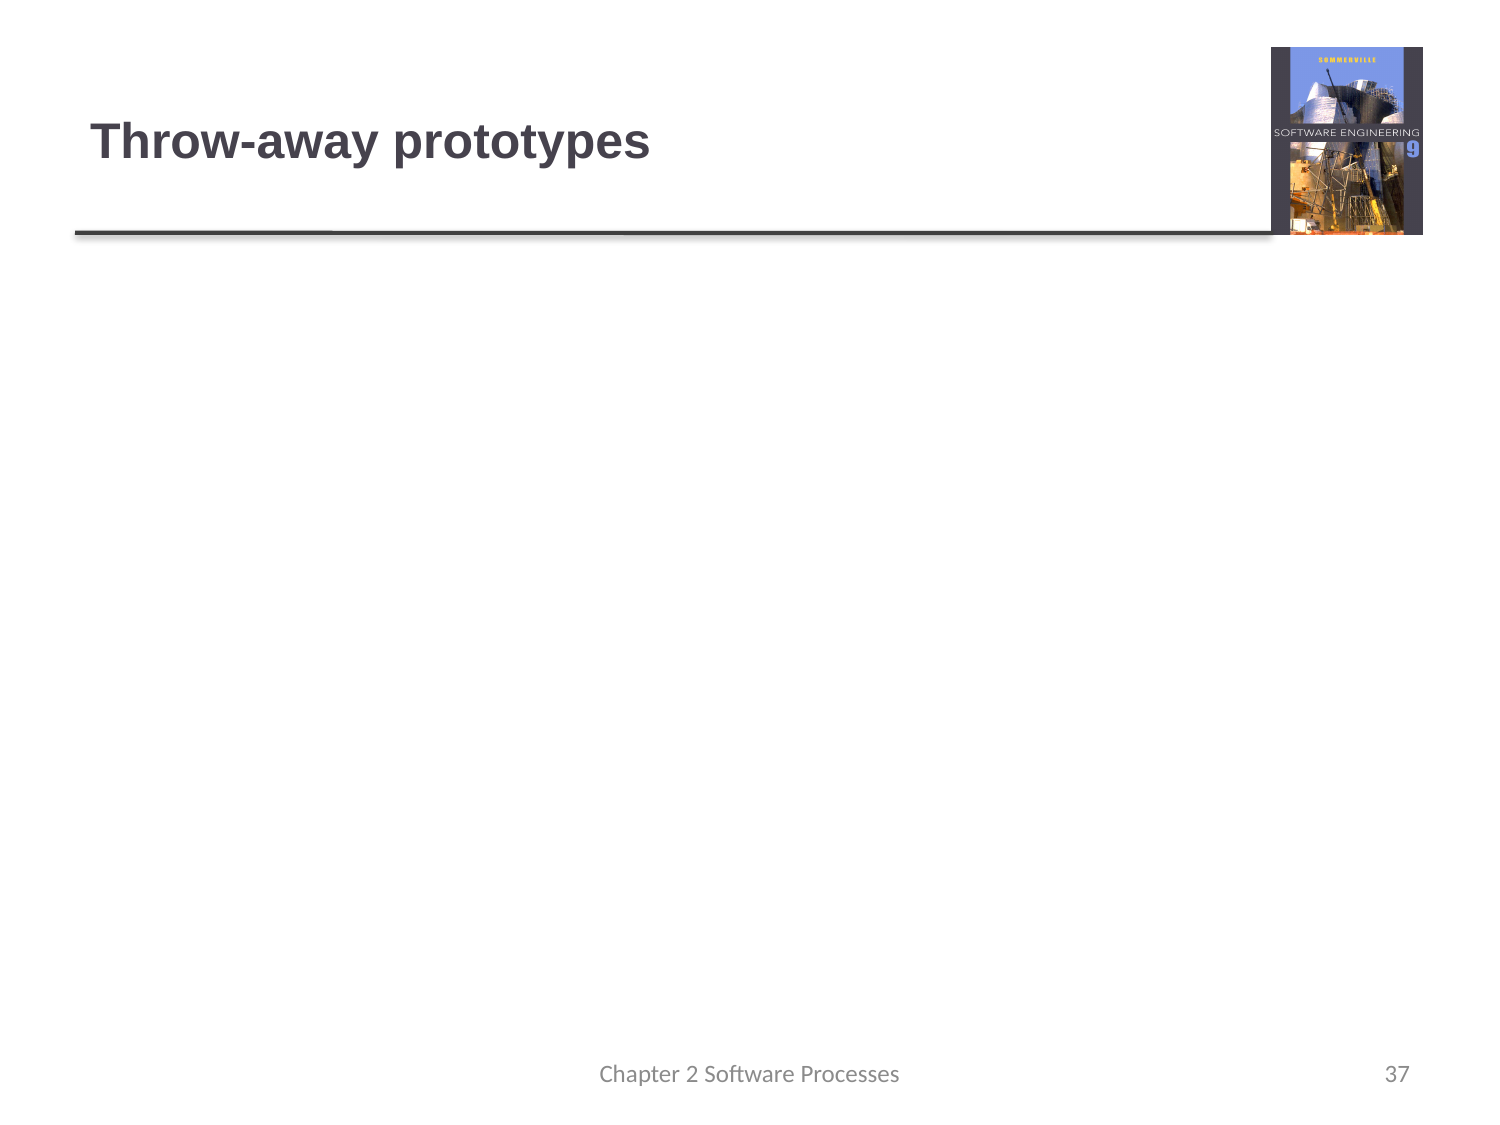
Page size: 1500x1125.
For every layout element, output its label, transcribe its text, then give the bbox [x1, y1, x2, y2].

footer Chapter 2 Software Processes [512, 1042, 988, 1103]
slide_number 37 [1074, 1042, 1425, 1103]
title Throw-away prototypes [74, 44, 1272, 233]
picture [1272, 47, 1423, 235]
